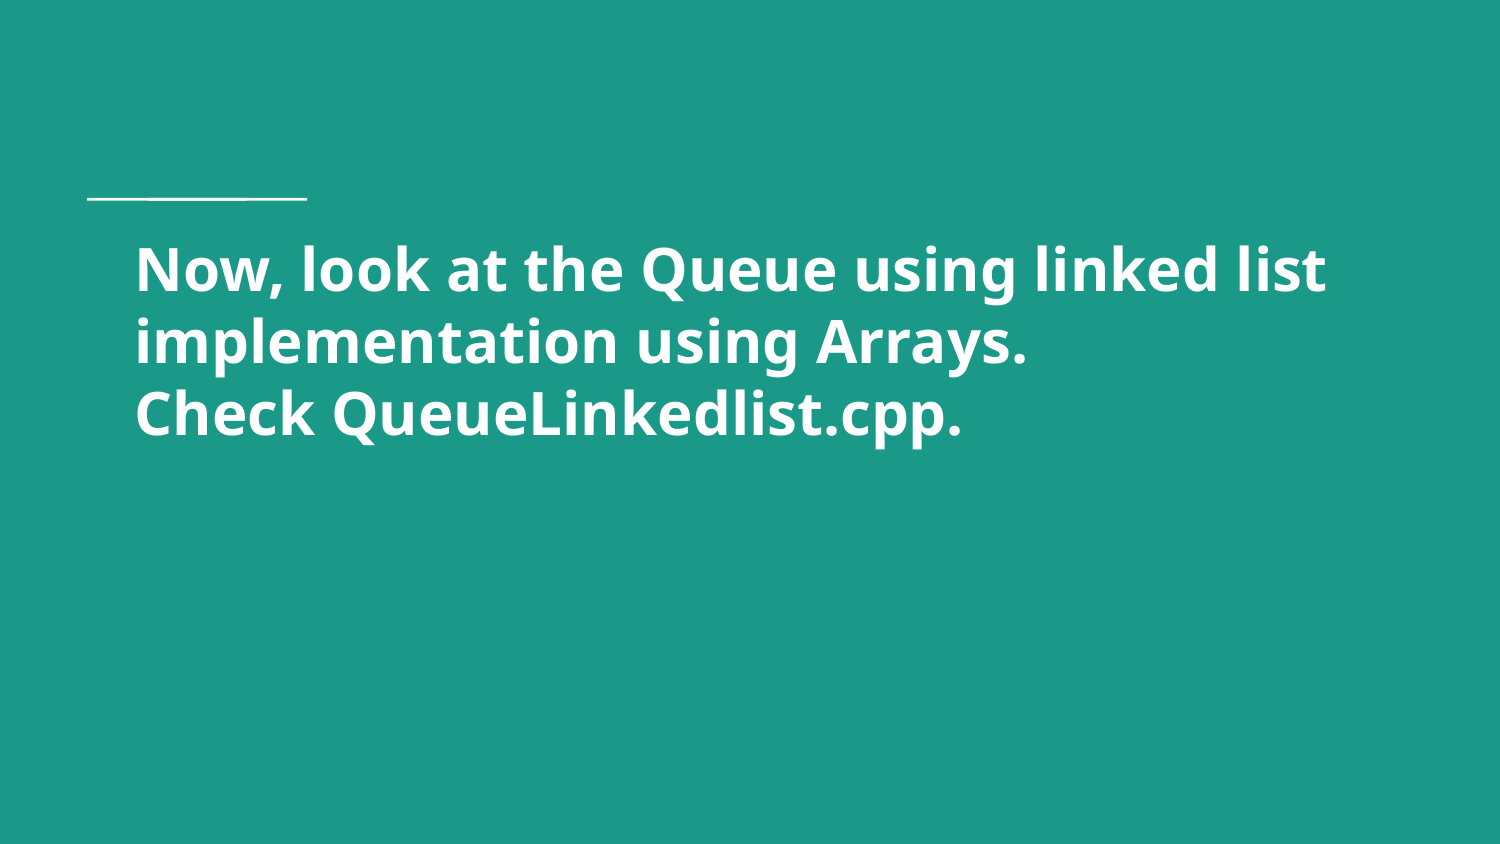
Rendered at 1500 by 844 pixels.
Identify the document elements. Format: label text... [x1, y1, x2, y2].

title Now, look at the Queue using linked list implementation using Arrays. Check QueueLinkedlist.cpp. [119, 216, 1381, 466]
